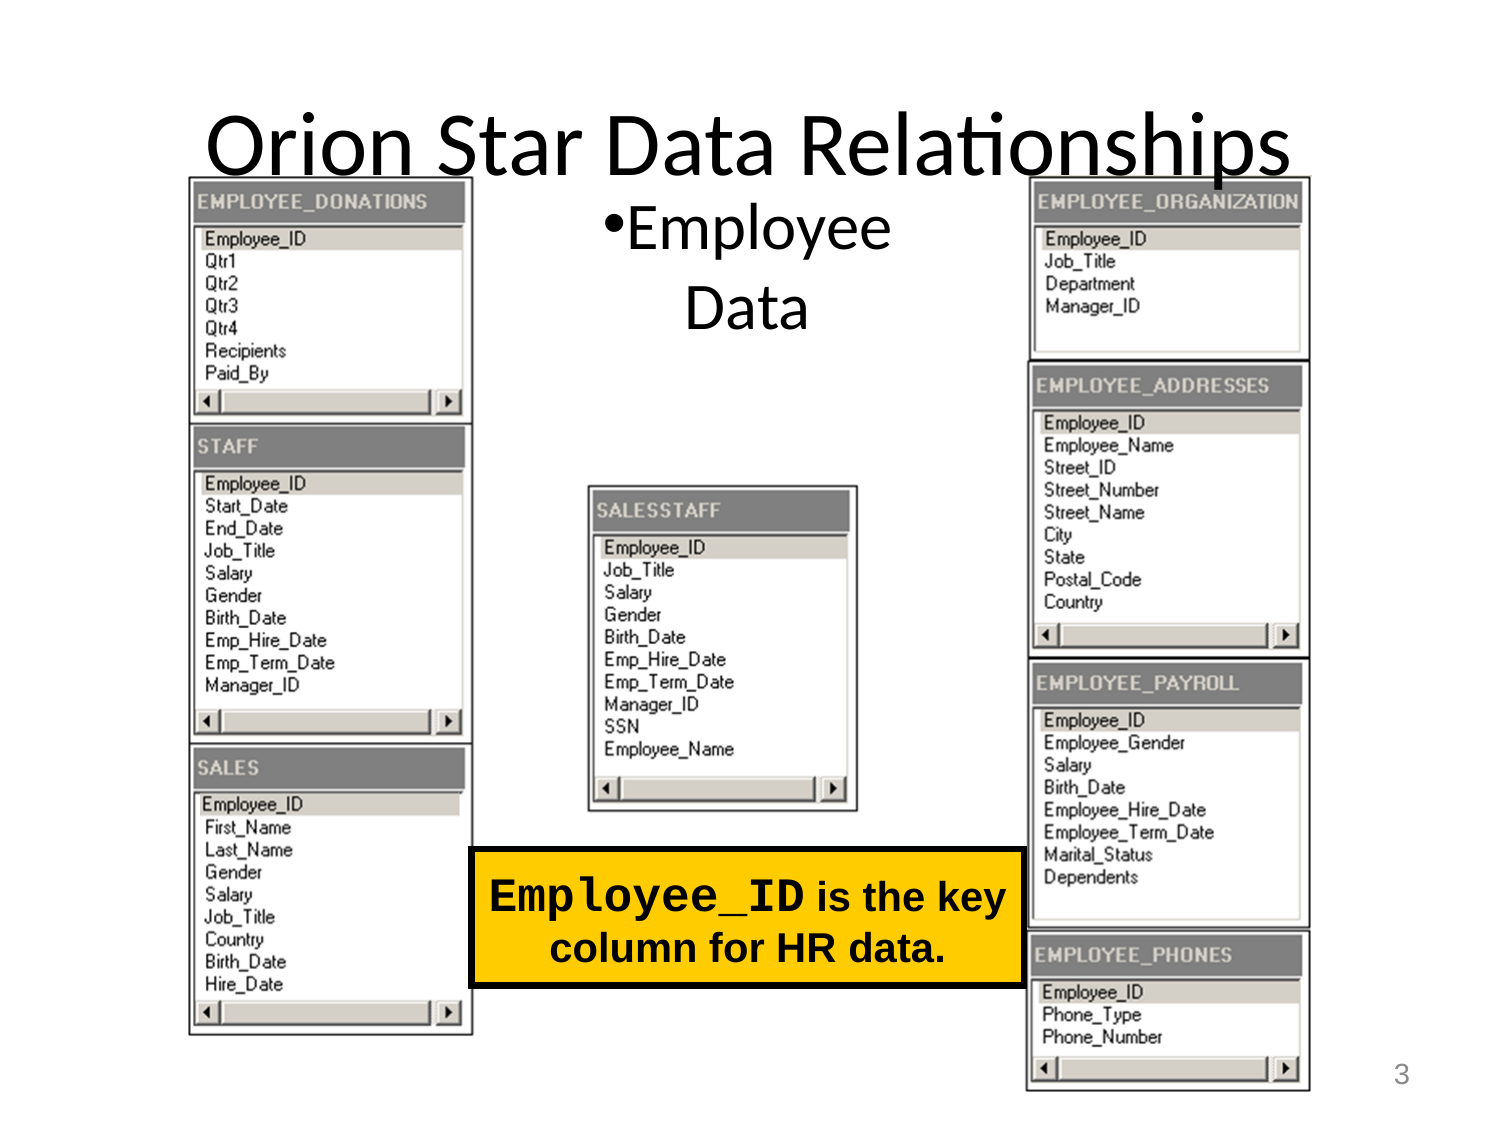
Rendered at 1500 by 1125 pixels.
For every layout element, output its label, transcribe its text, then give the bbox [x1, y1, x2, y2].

title Orion Star Data Relationships [75, 45, 1425, 233]
slide_number 3 [1306, 1042, 1425, 1103]
picture [186, 174, 1313, 1094]
